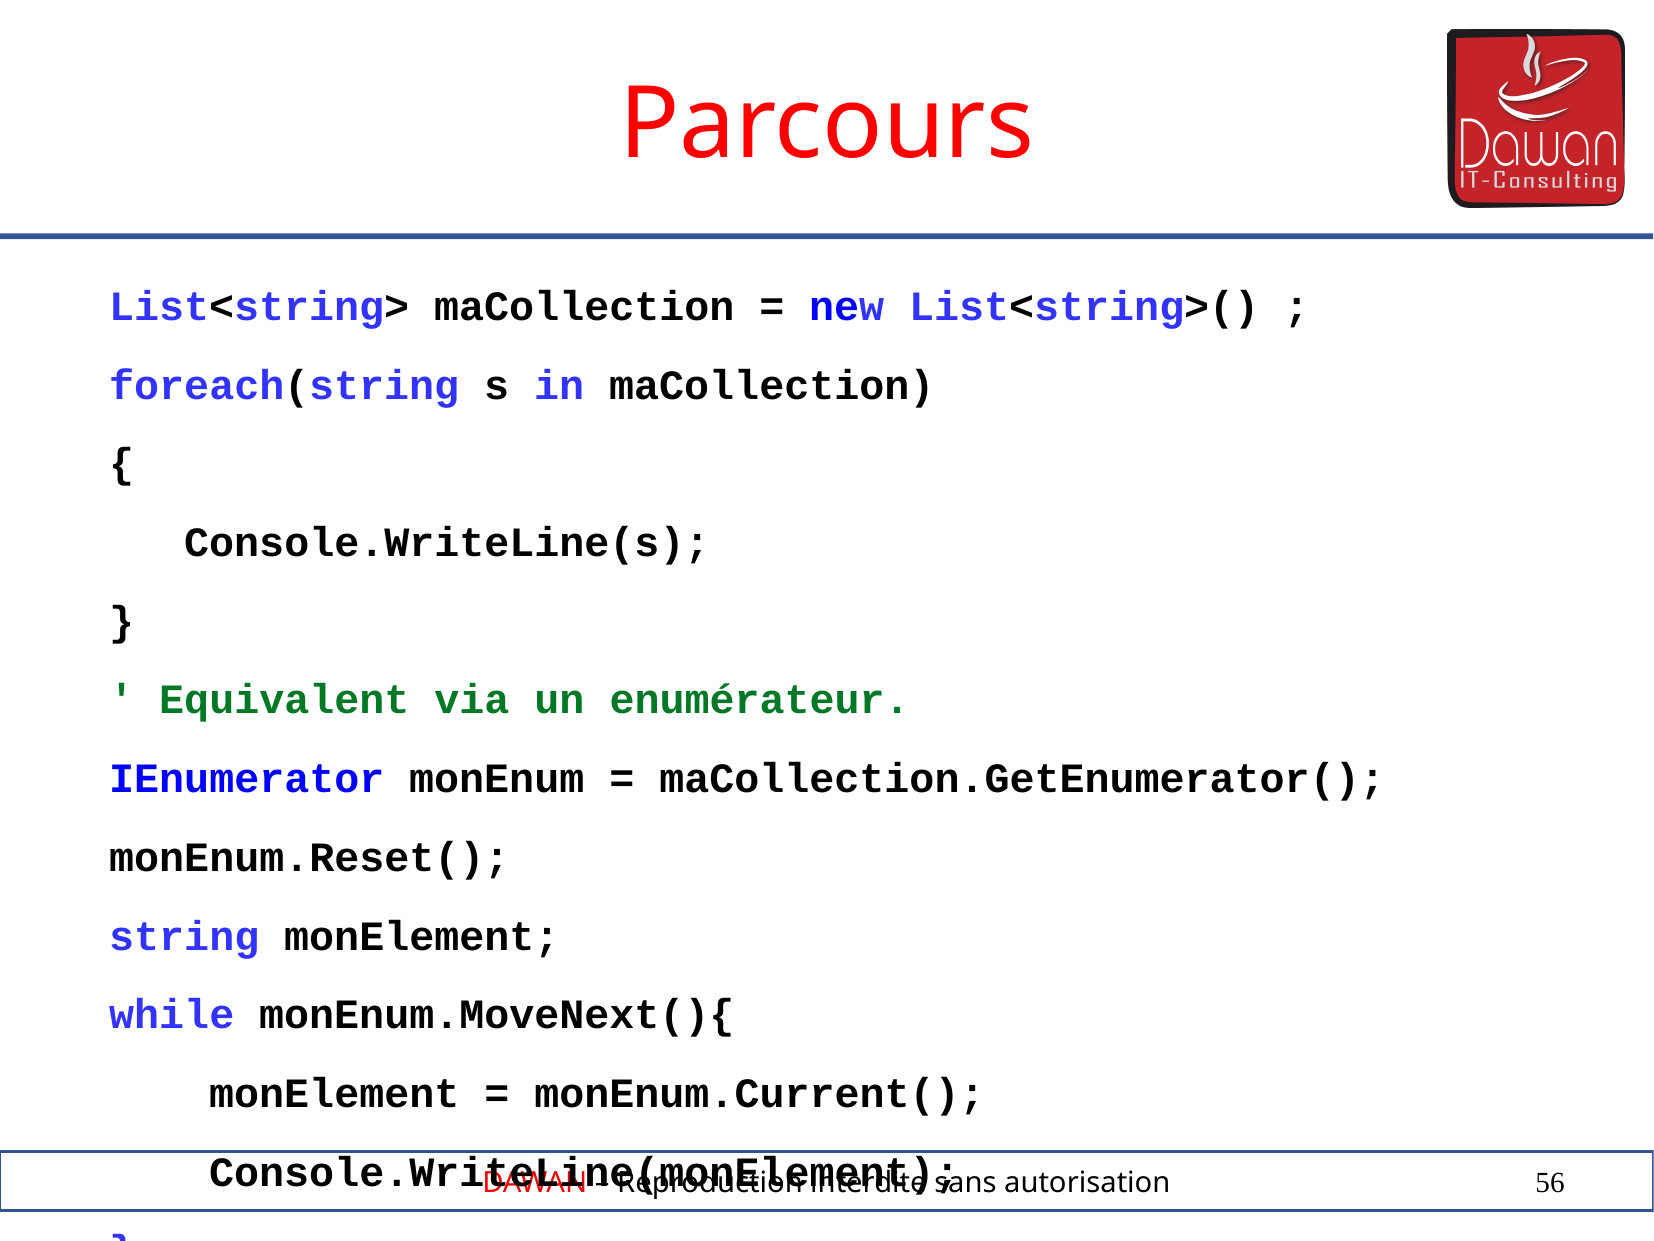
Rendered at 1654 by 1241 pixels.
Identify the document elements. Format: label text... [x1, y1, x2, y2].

text_box List<string> maCollection = new List<string>() ; foreach(string s in maCollection) { Console.WriteLine(s); } ' Equivalent via un enumérateur. IEnumerator monEnum = maCollection.GetEnumerator(); monEnum.Reset(); string monElement; while monEnum.MoveNext(){ monElement = monEnum.Current(); Console.WriteLine(monElement); } [94, 271, 1559, 1114]
slide_number 56 [1185, 1163, 1565, 1228]
picture [1447, 29, 1625, 208]
text_box Parcours [88, 50, 1565, 182]
